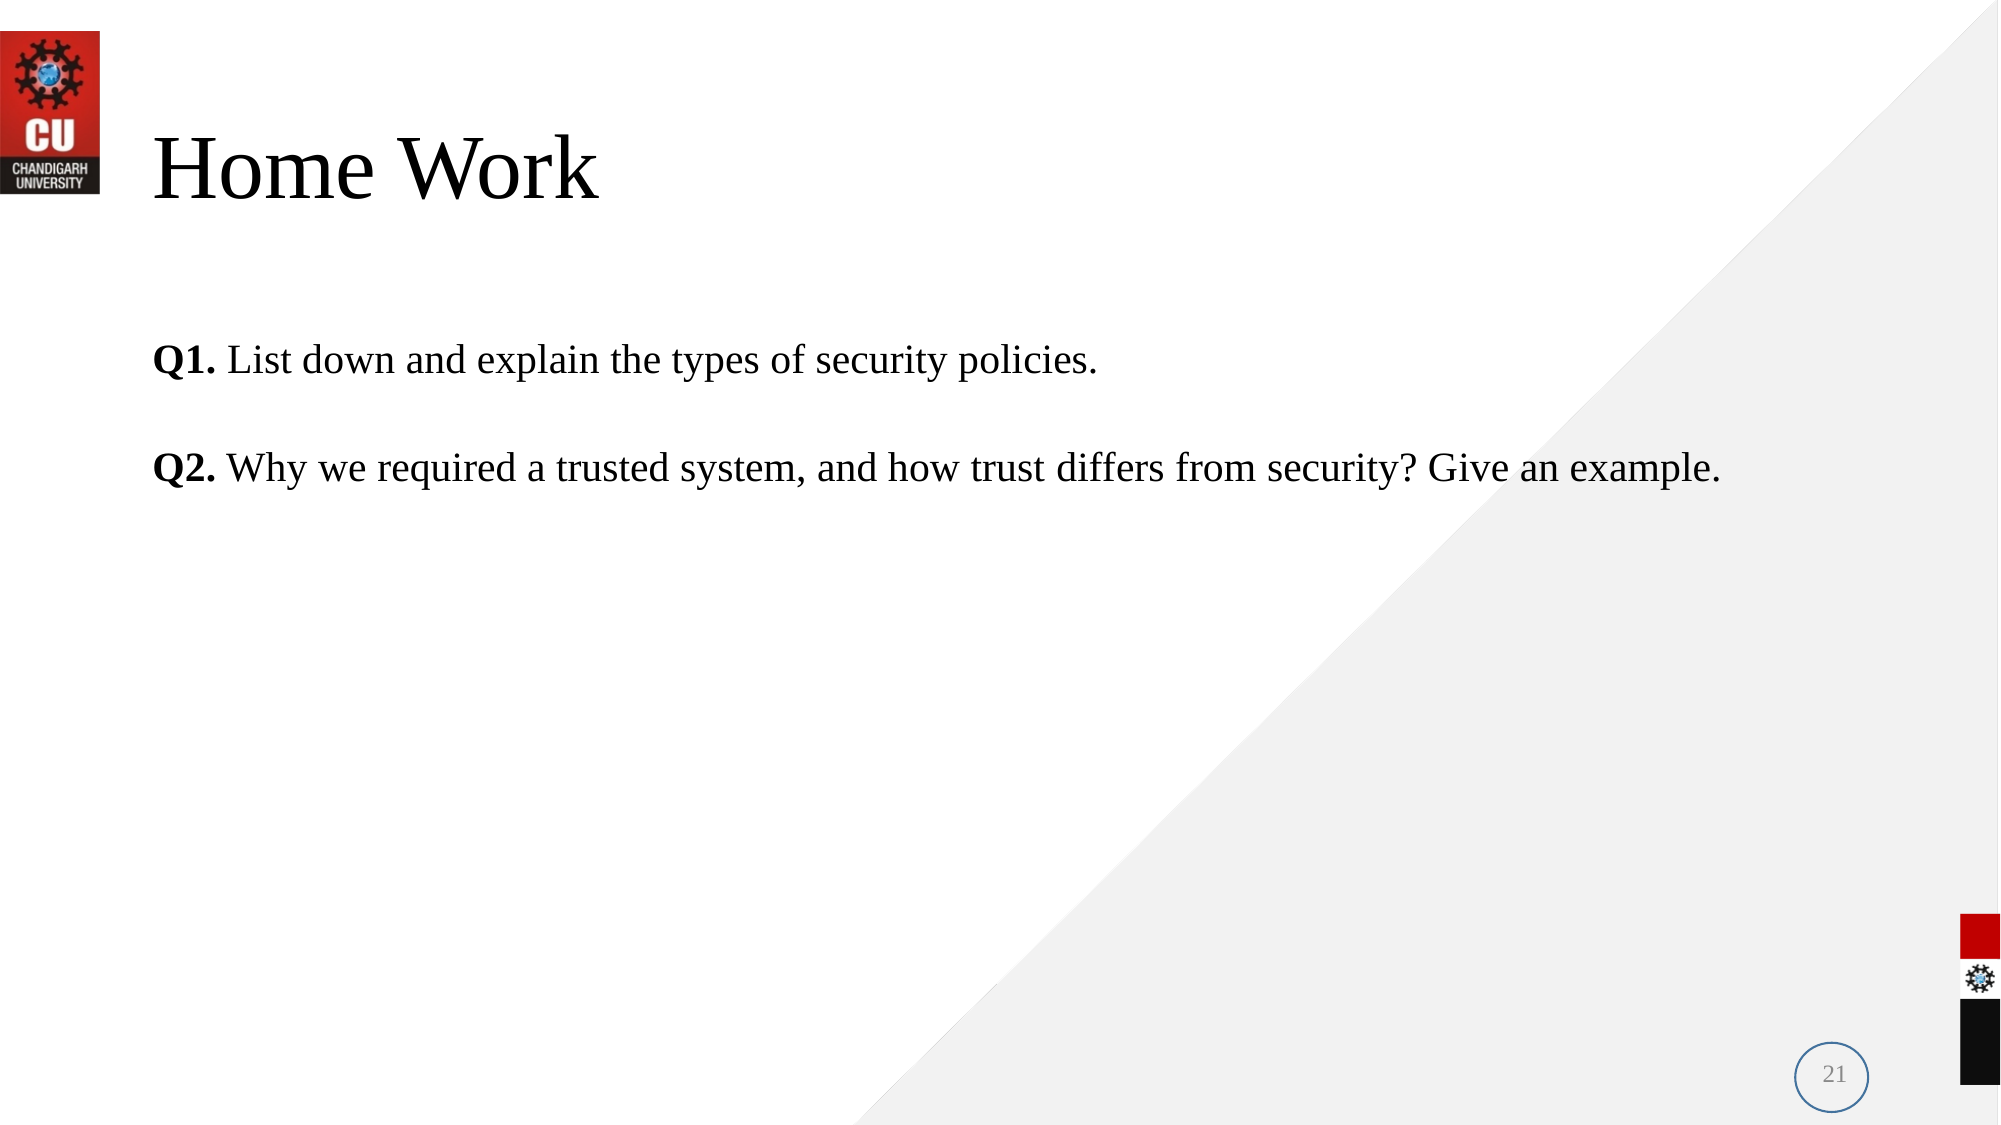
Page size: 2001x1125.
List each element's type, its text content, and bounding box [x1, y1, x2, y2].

picture [0, 0, 2001, 1125]
list Q1. List down and explain the types of security policies. Q2. Why we required a trusted system, and how trust differs from security? Give an example. [137, 299, 1863, 1014]
slide_number 21 [1412, 1042, 1863, 1103]
title Home Work [137, 59, 1863, 278]
